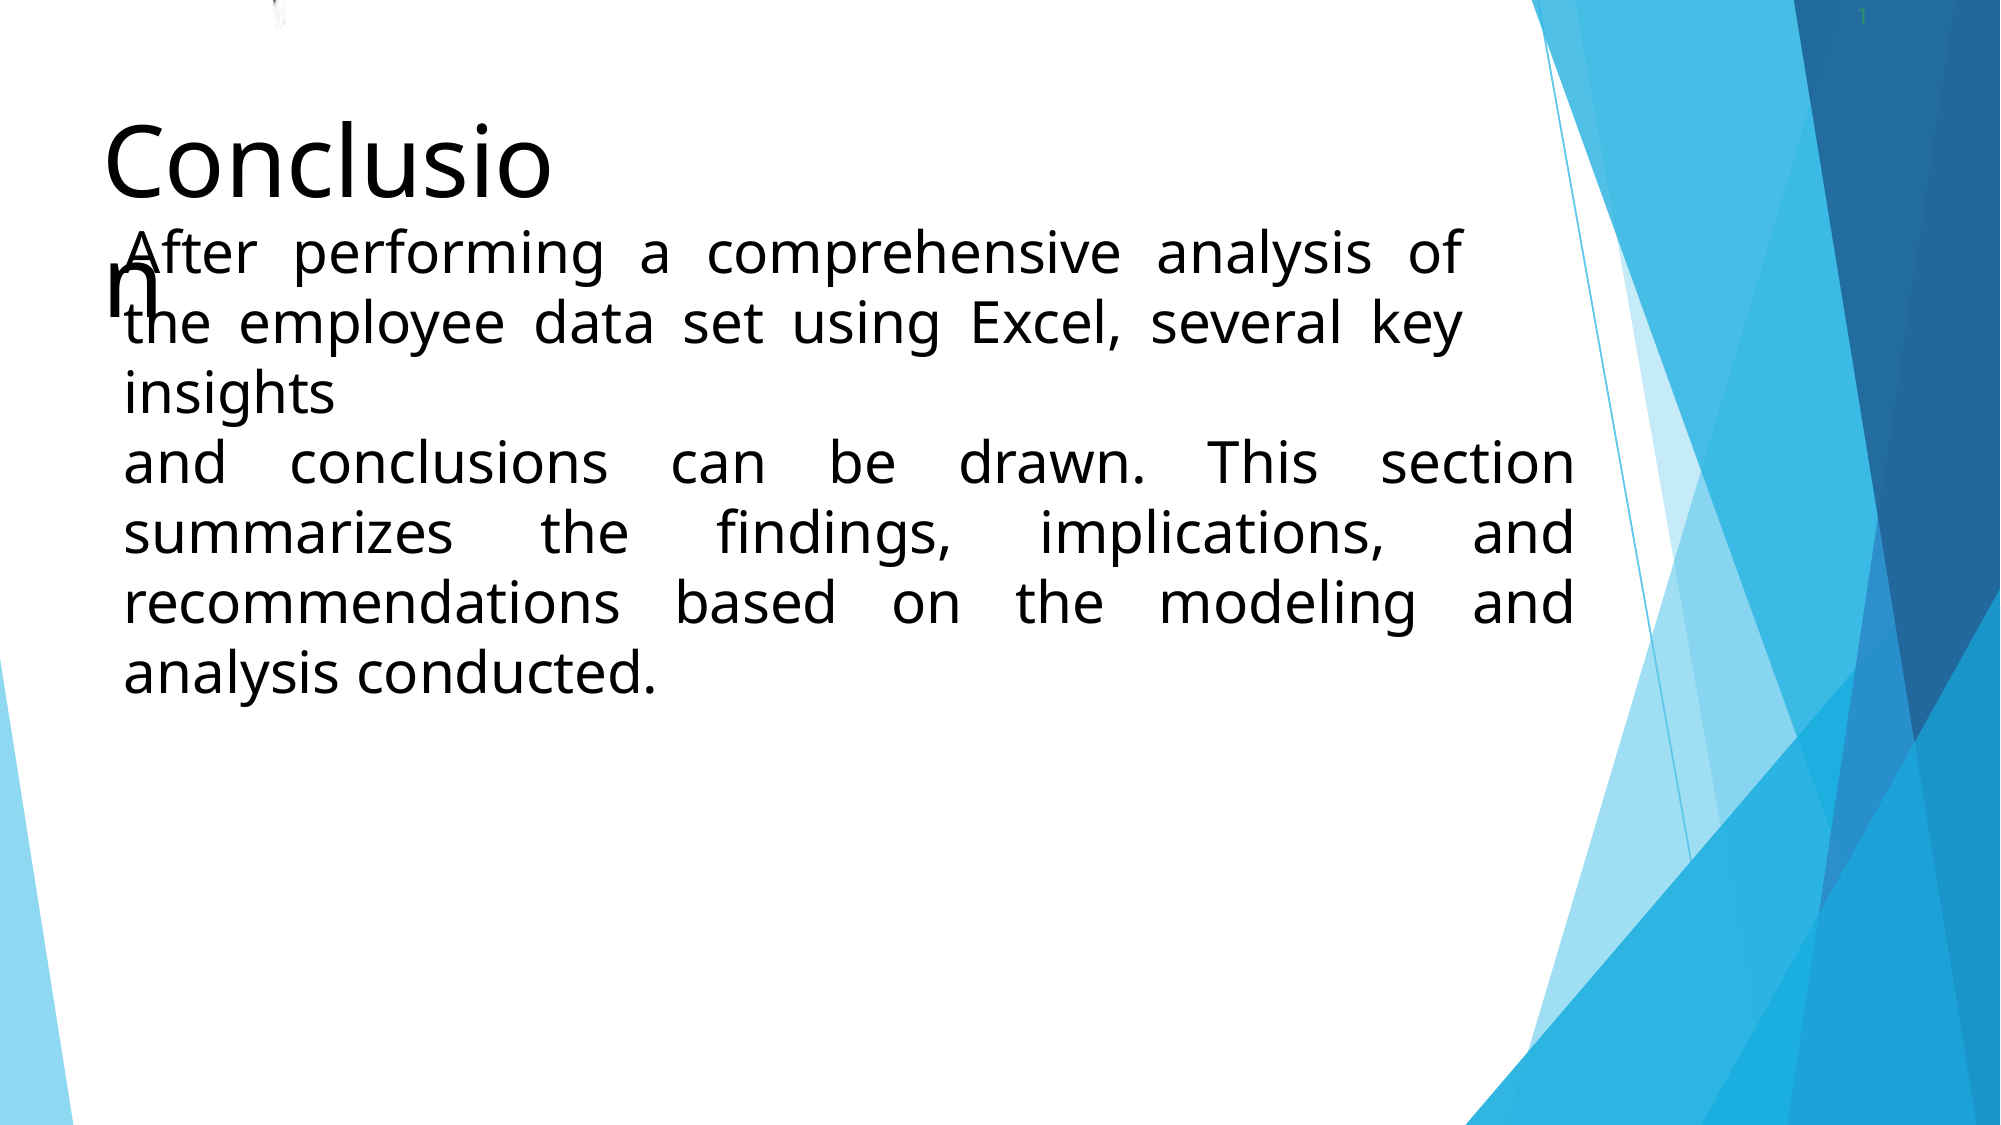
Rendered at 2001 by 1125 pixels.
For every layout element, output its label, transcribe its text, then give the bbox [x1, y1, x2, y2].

text_box After performing a comprehensive analysis of the employee data set using Excel, several key insights and conclusions can be drawn. This section summarizes the findings, implications, and recommendations based on the modeling and analysis conducted. [121, 213, 1460, 706]
text_box [0, 658, 74, 1125]
title Conclusion [99, 95, 584, 338]
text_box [1465, 0, 2000, 1125]
picture [273, 0, 287, 30]
